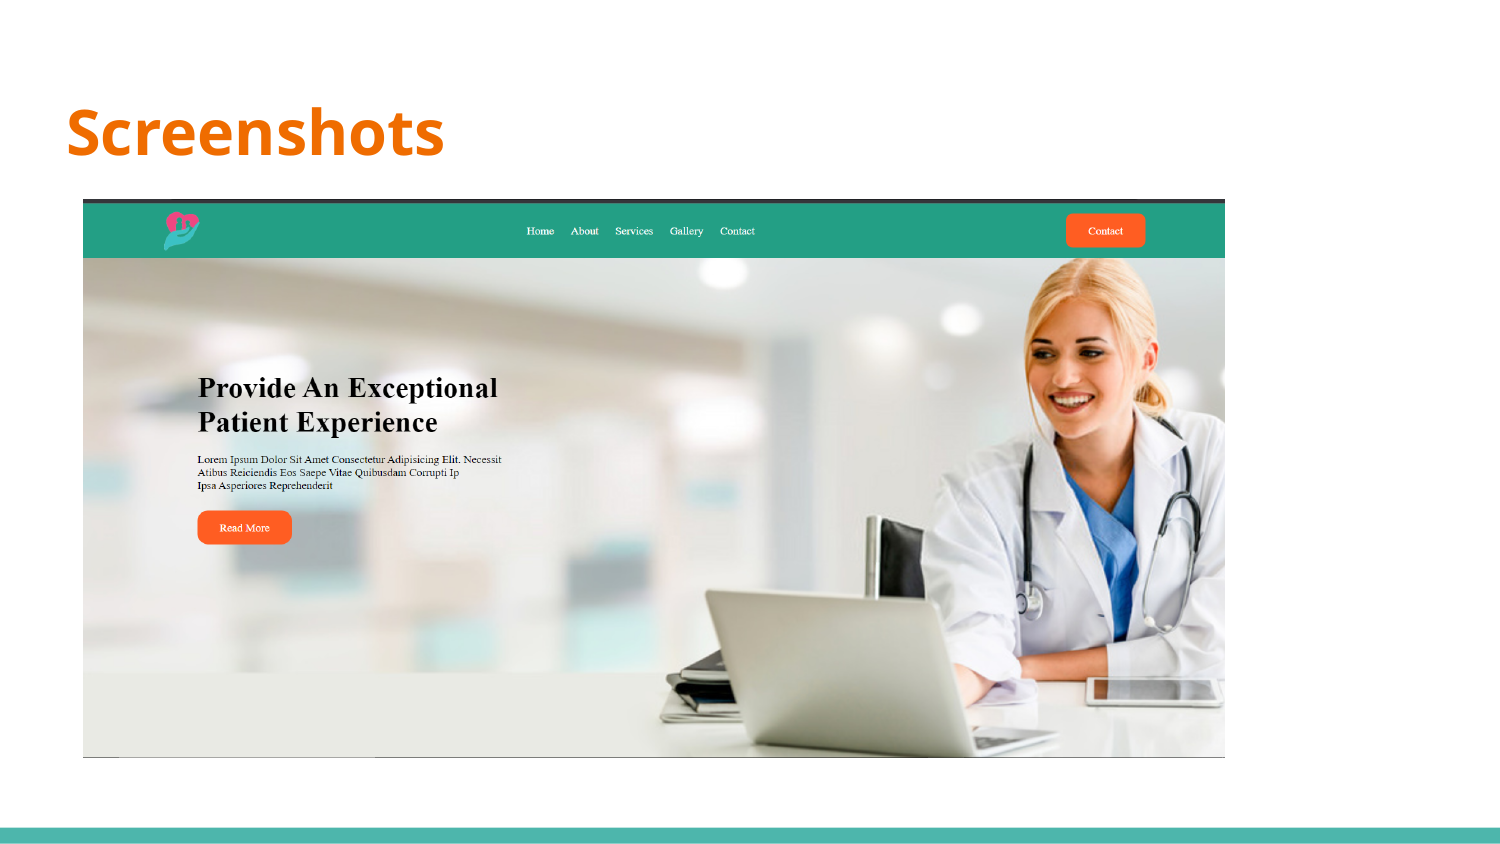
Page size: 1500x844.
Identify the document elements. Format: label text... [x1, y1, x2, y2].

picture [83, 199, 1225, 758]
title Screenshots [51, 72, 1449, 189]
